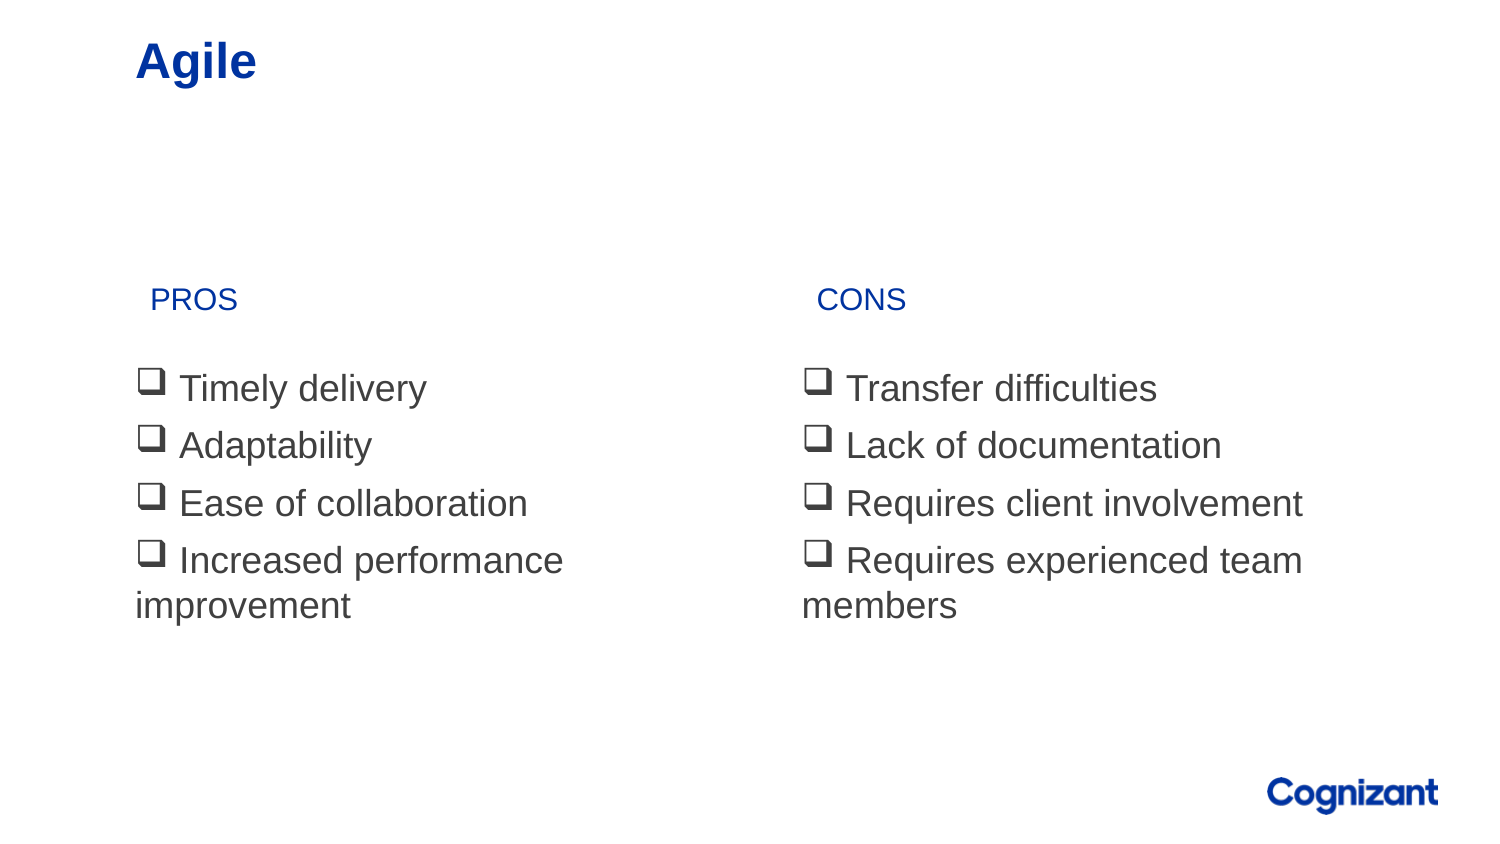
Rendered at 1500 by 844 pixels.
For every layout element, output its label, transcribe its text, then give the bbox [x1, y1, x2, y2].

title Agile [135, 35, 1373, 214]
list Pros [135, 253, 706, 344]
list Transfer difficulties Lack of documentation Requires client involvement Requires experienced team members [801, 363, 1373, 723]
list Timely delivery Adaptability Ease of collaboration Increased performance improvement [135, 363, 706, 723]
list Cons [801, 253, 1373, 344]
picture [1267, 777, 1438, 815]
